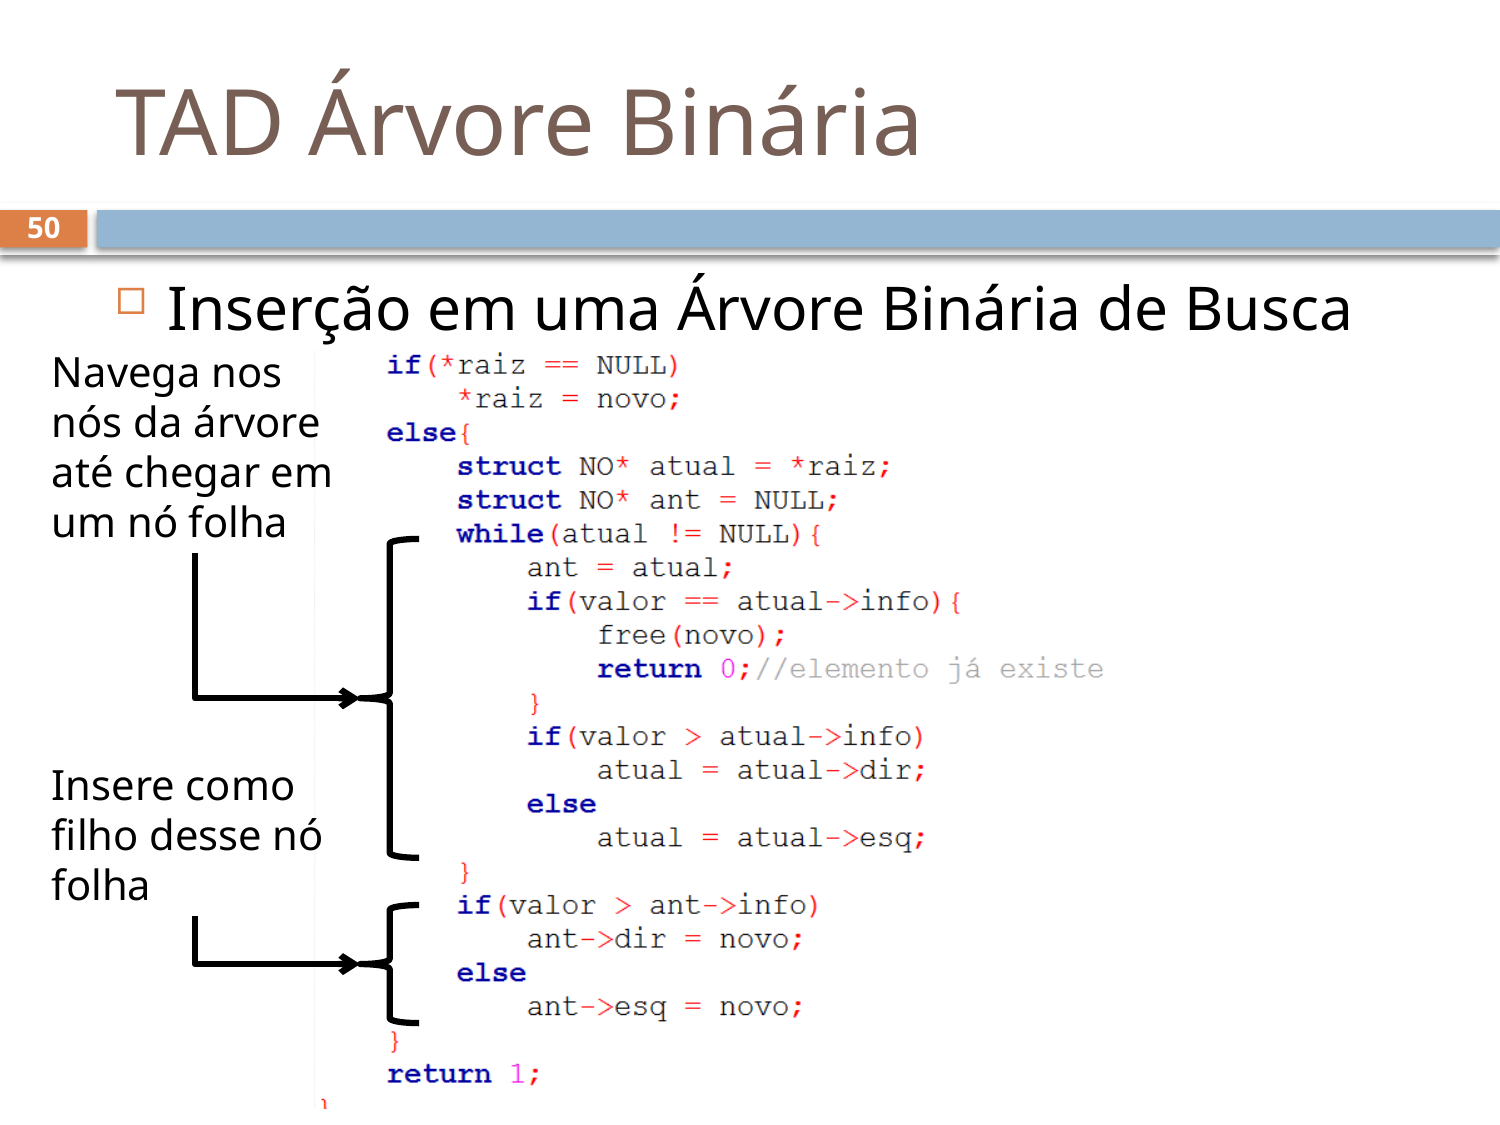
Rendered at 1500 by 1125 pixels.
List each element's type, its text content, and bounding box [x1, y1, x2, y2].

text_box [36, 337, 1271, 1118]
title TAD Árvore Binária [100, 37, 1438, 200]
list Inserção em uma Árvore Binária de Busca [100, 262, 1438, 1000]
slide_number 50 [0, 208, 88, 249]
